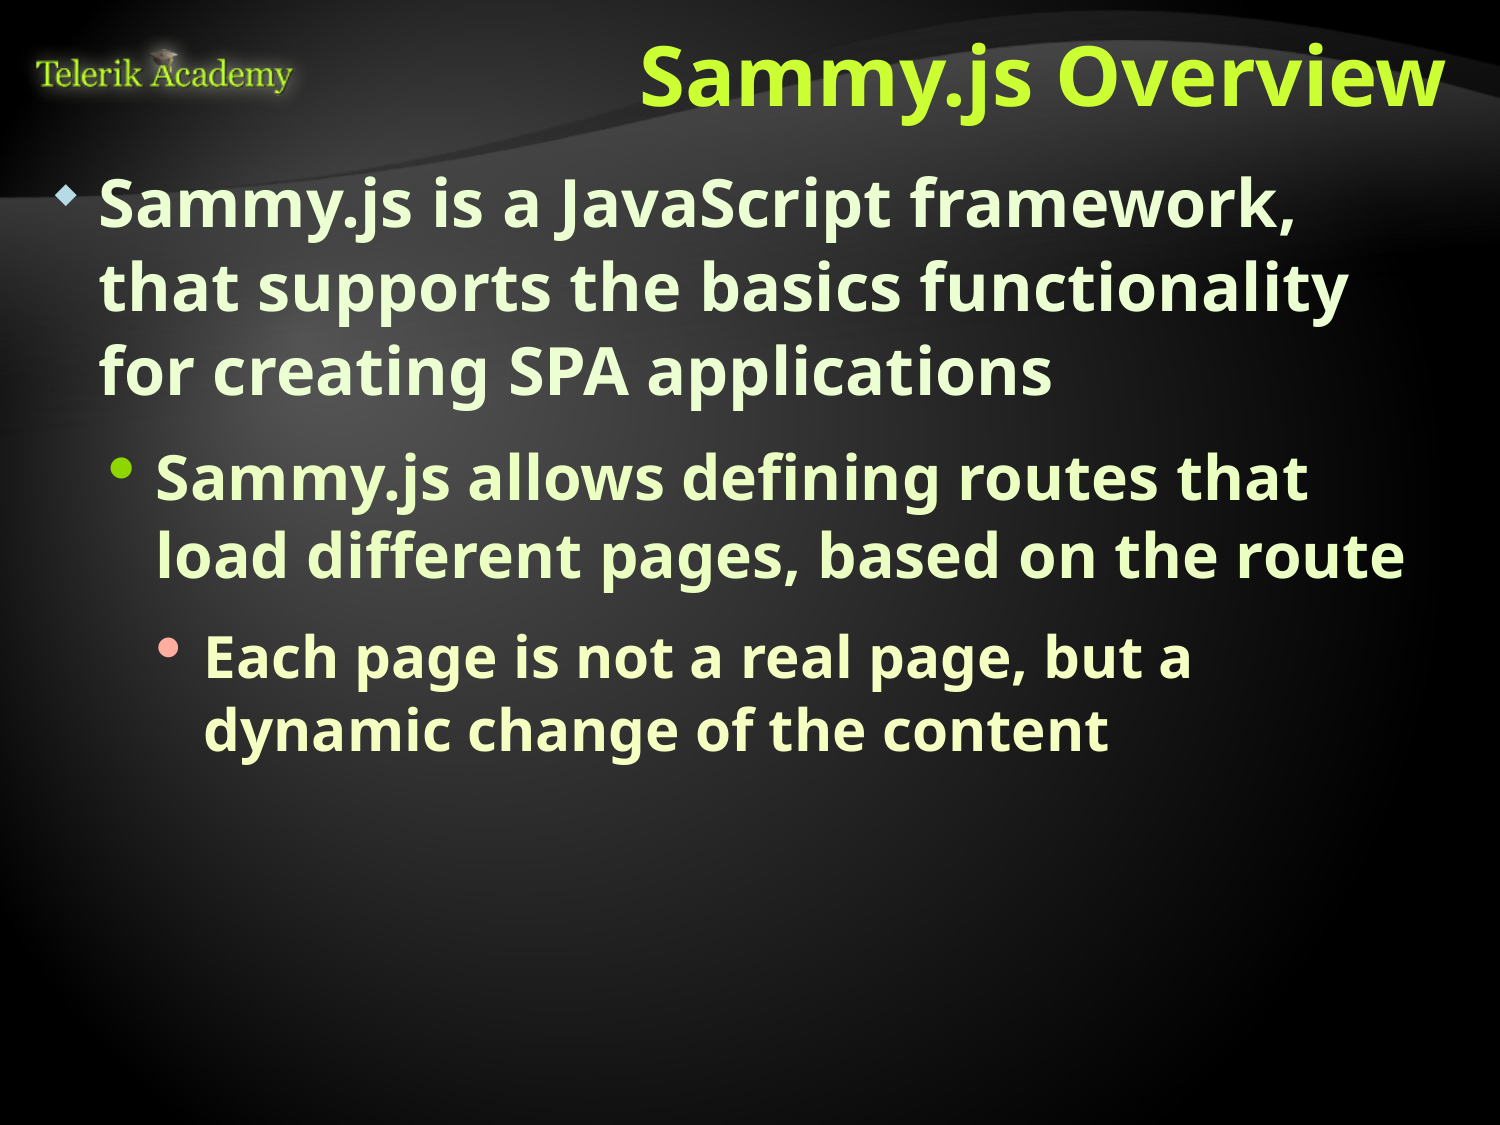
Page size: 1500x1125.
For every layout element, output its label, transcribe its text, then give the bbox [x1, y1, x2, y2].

list Sammy.js is a JavaScript framework, that supports the basics functionality for creating SPA applications Sammy.js allows defining routes that load different pages, based on the route Each page is not a real page, but a dynamic change of the content [37, 149, 1463, 1100]
title Sammy.js Overview [300, 12, 1463, 149]
picture [0, 0, 1500, 1125]
